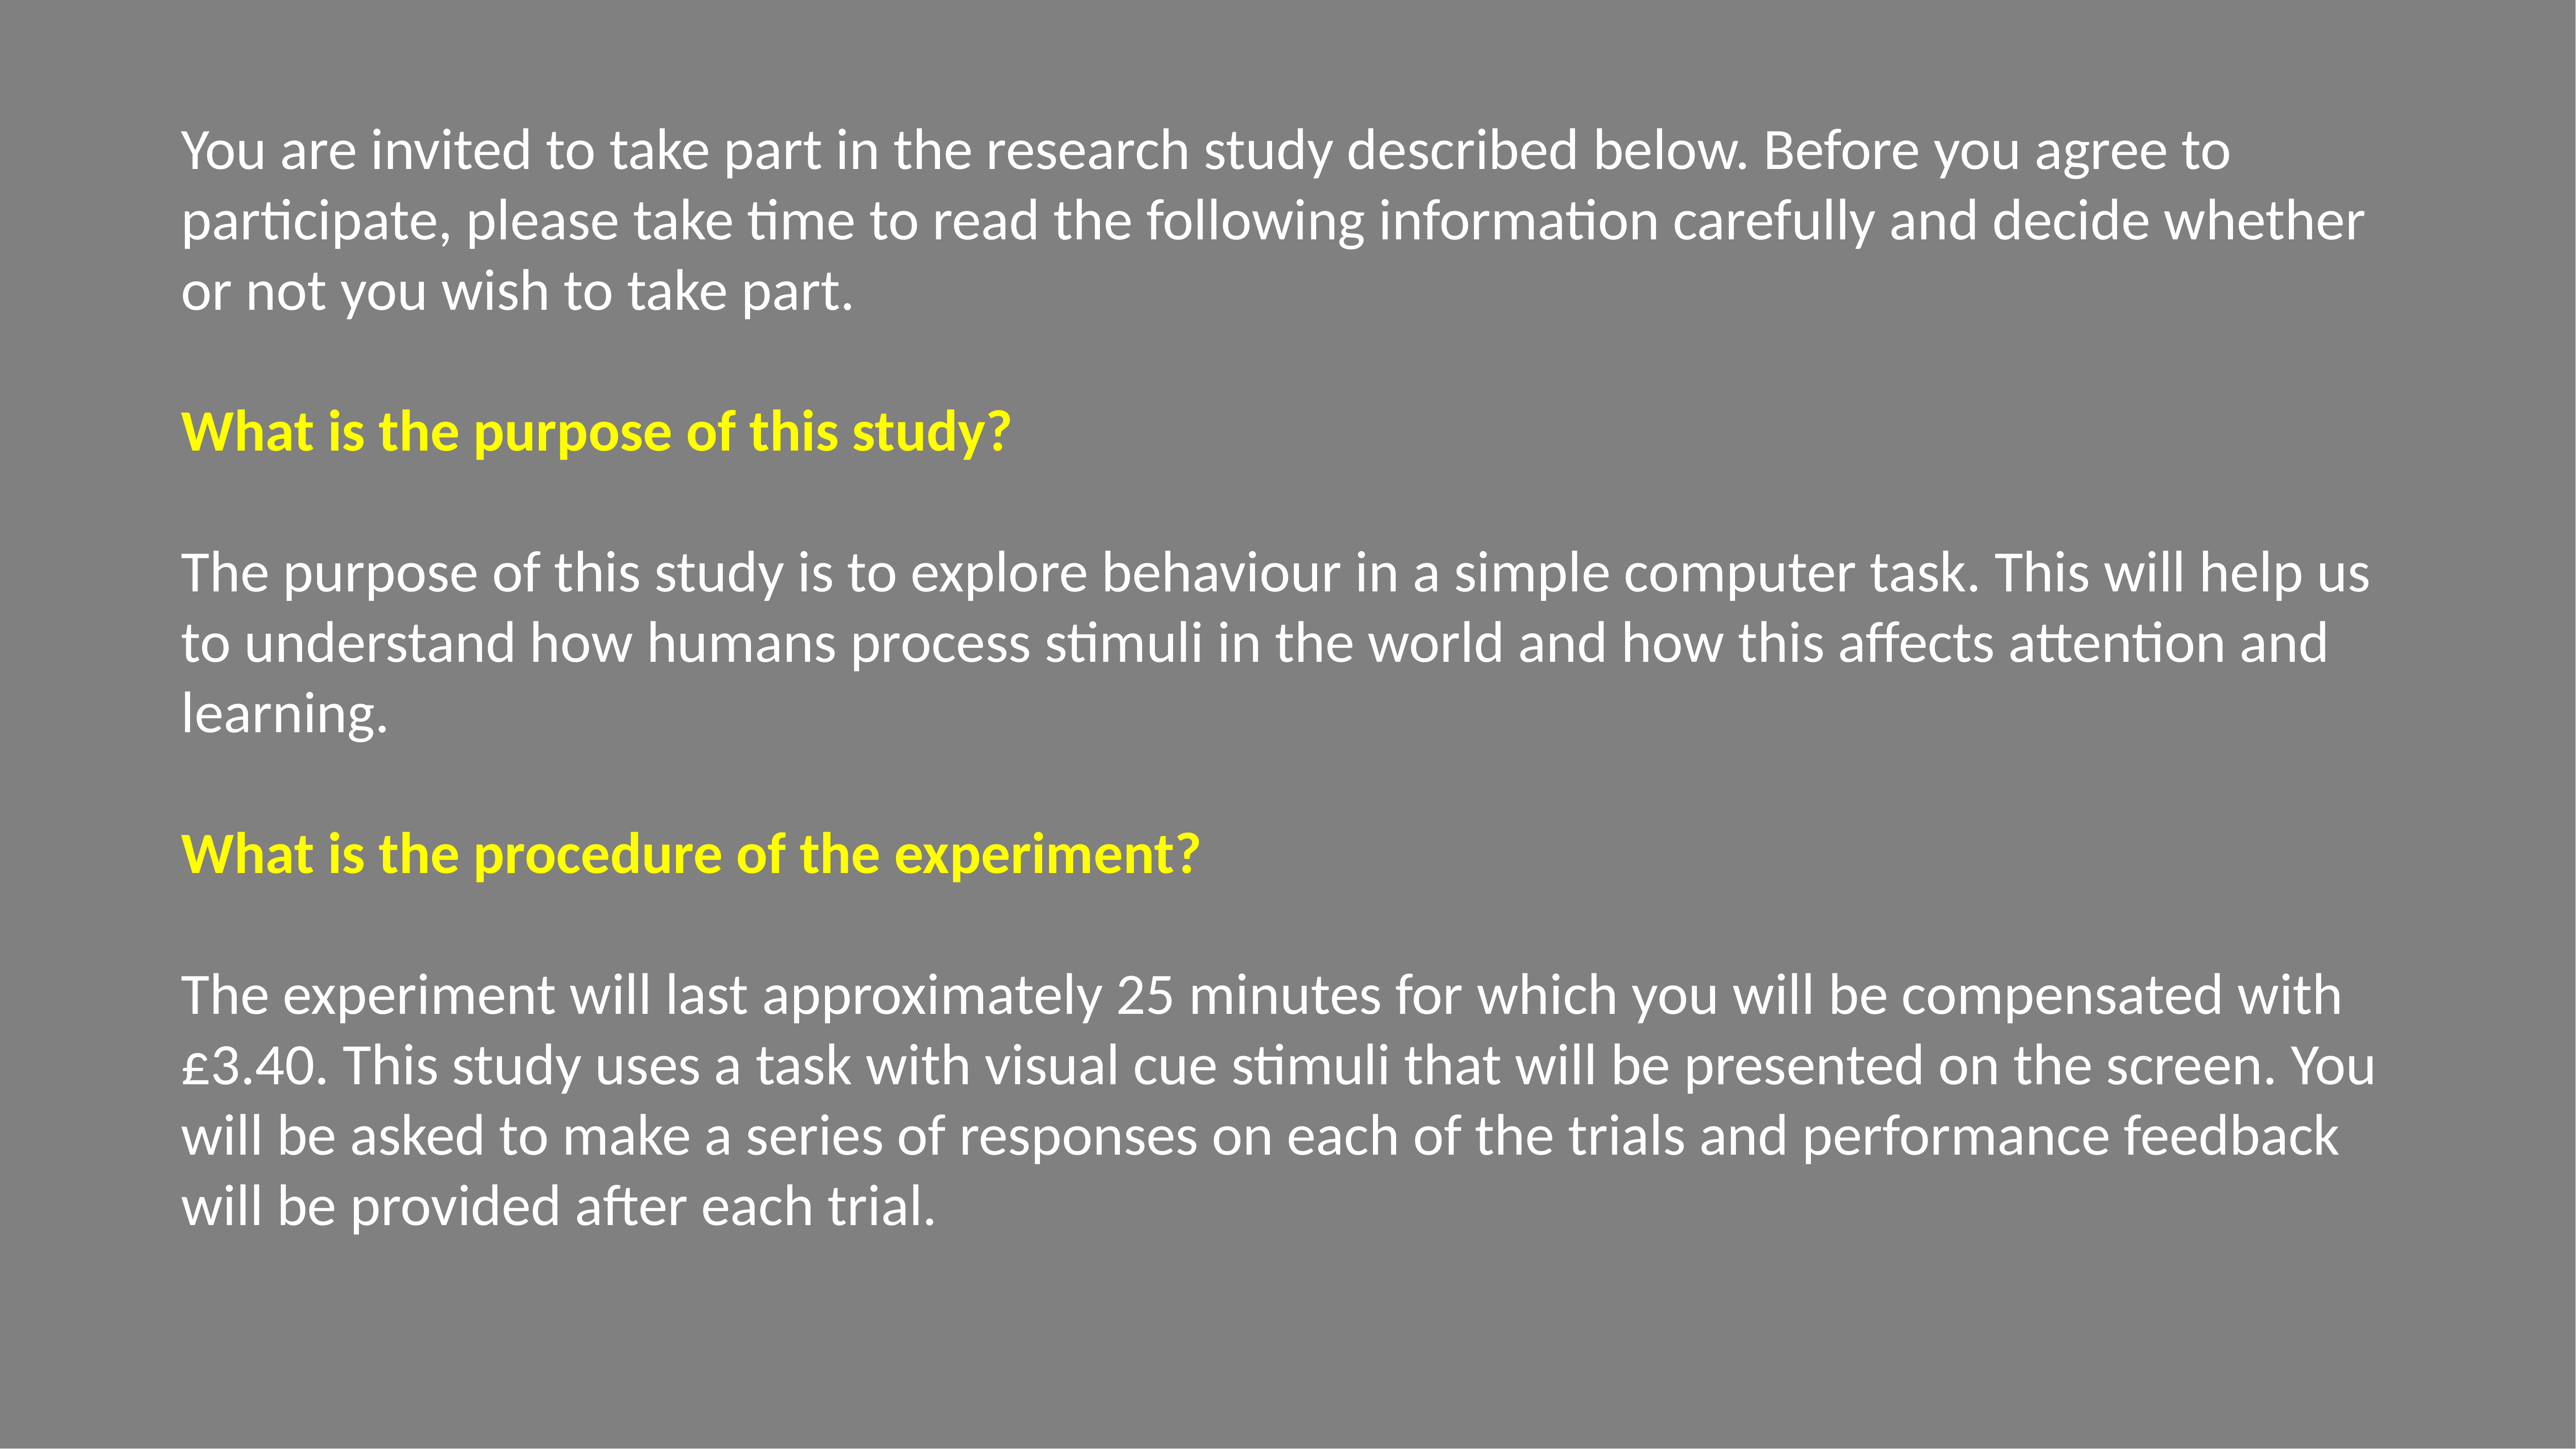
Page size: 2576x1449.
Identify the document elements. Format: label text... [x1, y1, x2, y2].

text_box You are invited to take part in the research study described below. Before you agree to participate, please take time to read the following information carefully and decide whether or not you wish to take part. What is the purpose of this study? The purpose of this study is to explore behaviour in a simple computer task. This will help us to understand how humans process stimuli in the world and how this affects attention and learning. What is the procedure of the experiment? The experiment will last approximately 25 minutes for which you will be compensated with £3.40. This study uses a task with visual cue stimuli that will be presented on the screen. You will be asked to make a series of responses on each of the trials and performance feedback will be provided after each trial. [174, 107, 2402, 1342]
